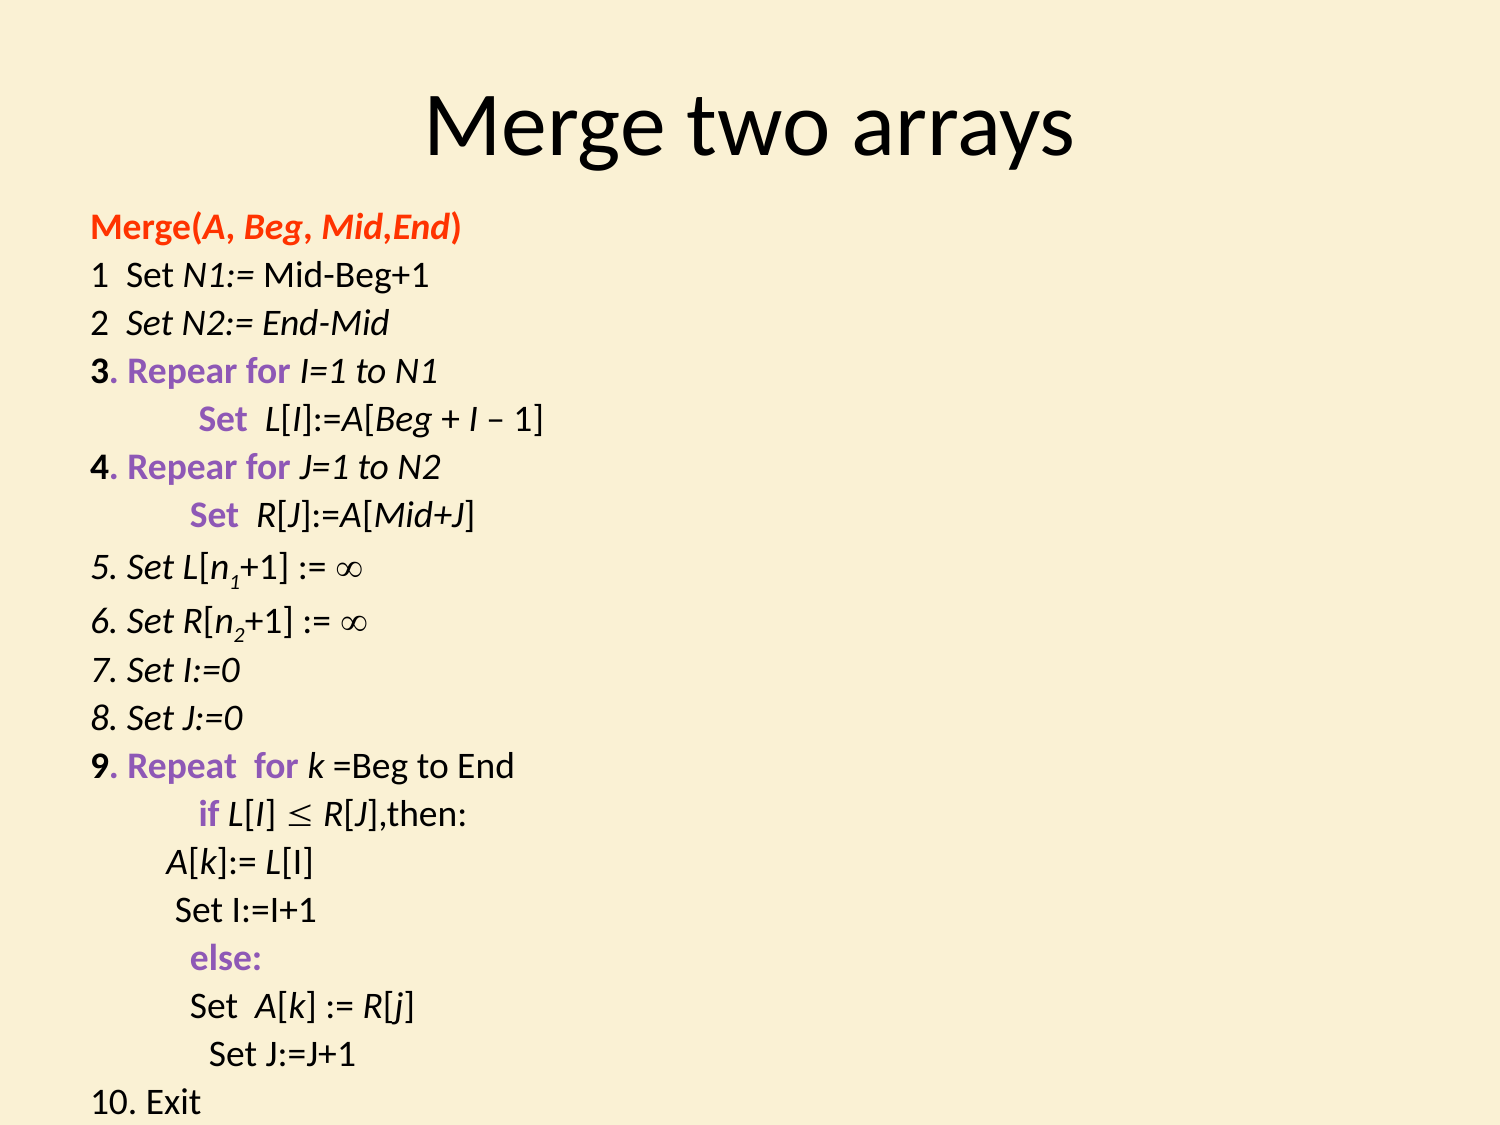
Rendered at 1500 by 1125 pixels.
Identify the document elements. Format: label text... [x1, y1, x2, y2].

list Merge(A, Beg, Mid,End) 1 Set N1:= Mid-Beg+1 2 Set N2:= End-Mid 3. Repear for I=1 to N1 Set L[I]:=A[Beg + I – 1] 4. Repear for J=1 to N2 Set R[J]:=A[Mid+J] 5. Set L[n1+1] :=  6. Set R[n2+1] :=  7. Set I:=0 8. Set J:=0 9. Repeat for k =Beg to End if L[I]  R[J],then: A[k]:= L[I] Set I:=I+1 else: Set A[k] := R[j] Set J:=J+1 10. Exit [75, 200, 1425, 1038]
title Merge two arrays [75, 37, 1425, 200]
